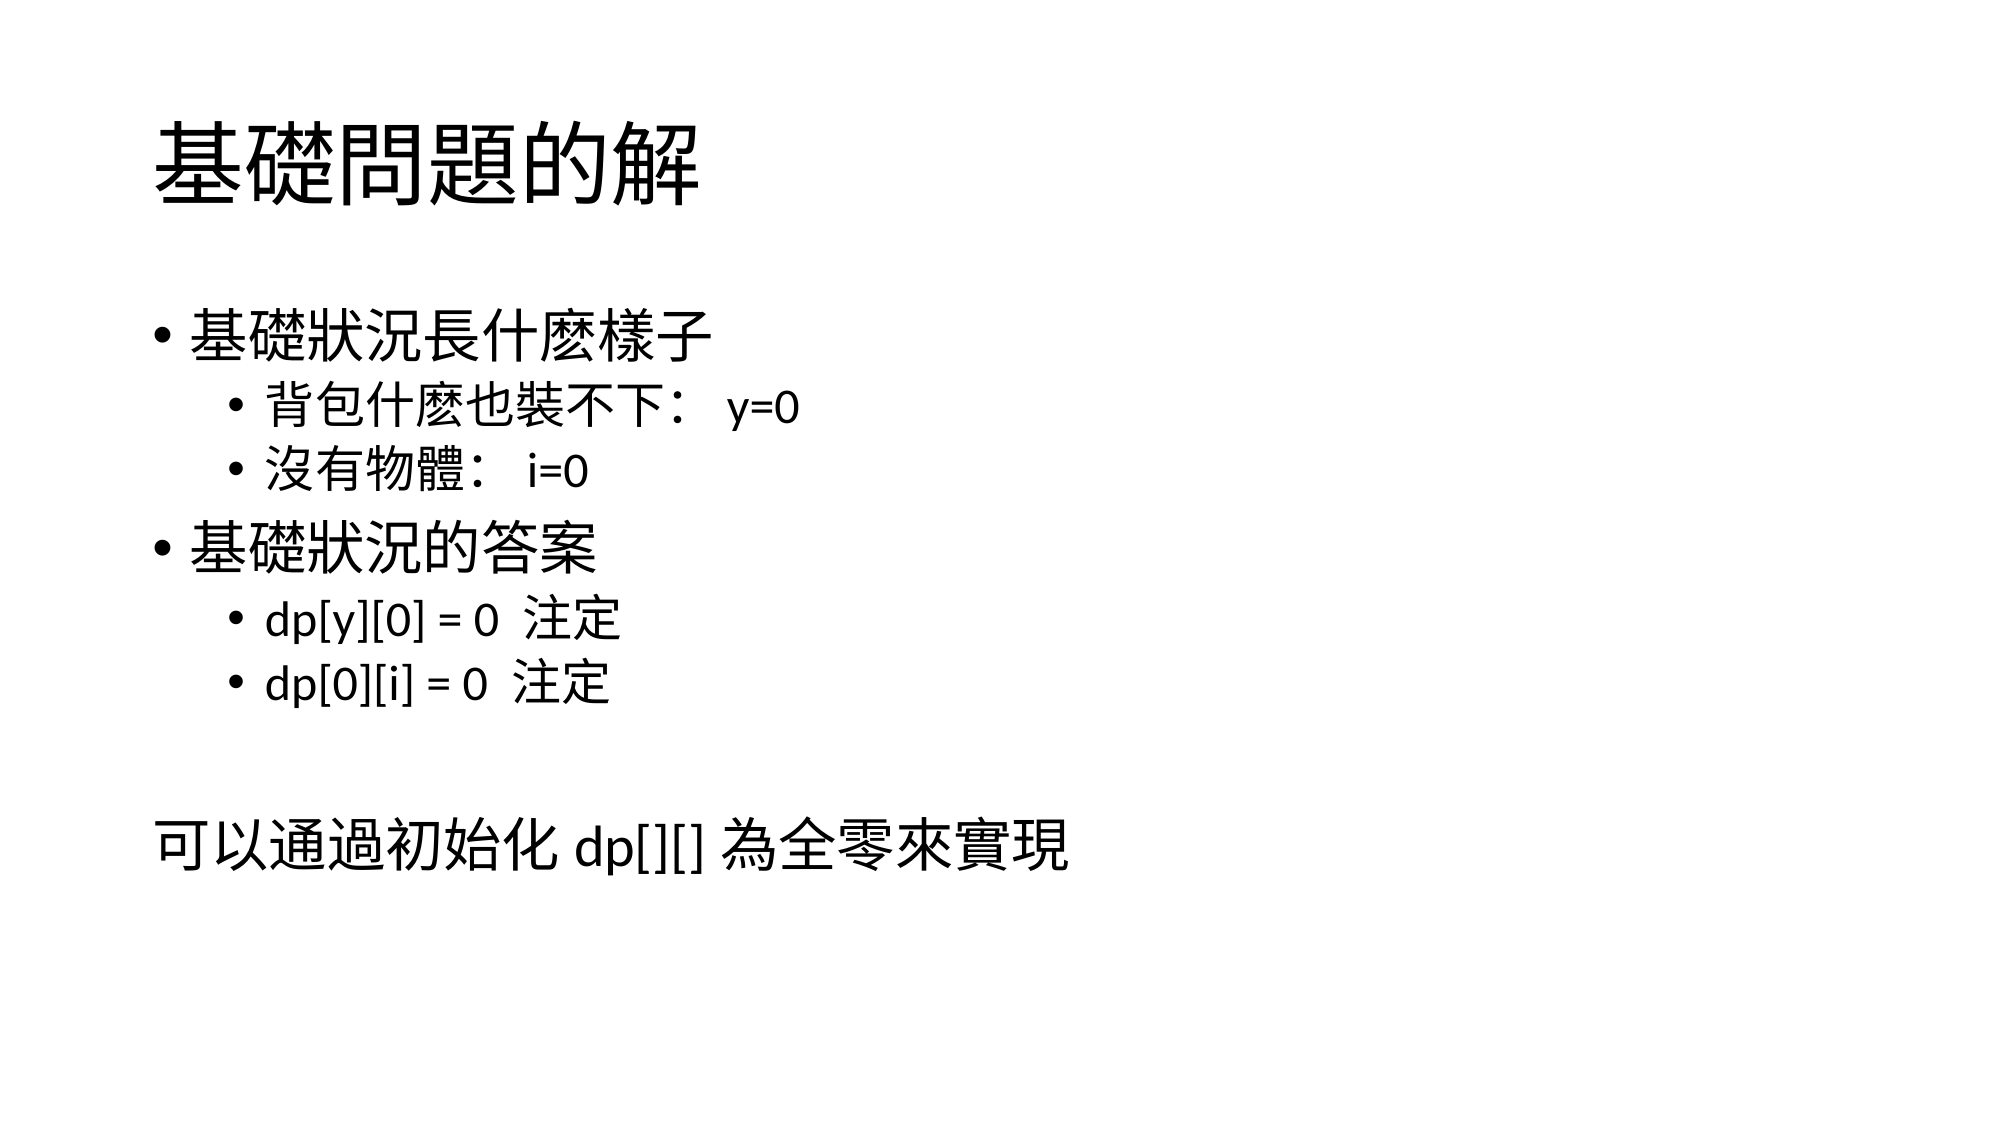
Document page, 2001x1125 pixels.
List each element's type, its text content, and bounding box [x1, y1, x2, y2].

title 基礎問題的解 [137, 59, 1863, 278]
list 基礎狀況長什麽樣子 背包什麽也裝不下：y=0 沒有物體：i=0 基礎狀況的答案 dp[y][0] = 0 注定 dp[0][i] = 0 注定 可以通過初始化dp[][]為全零來實現 [137, 299, 1863, 1014]
